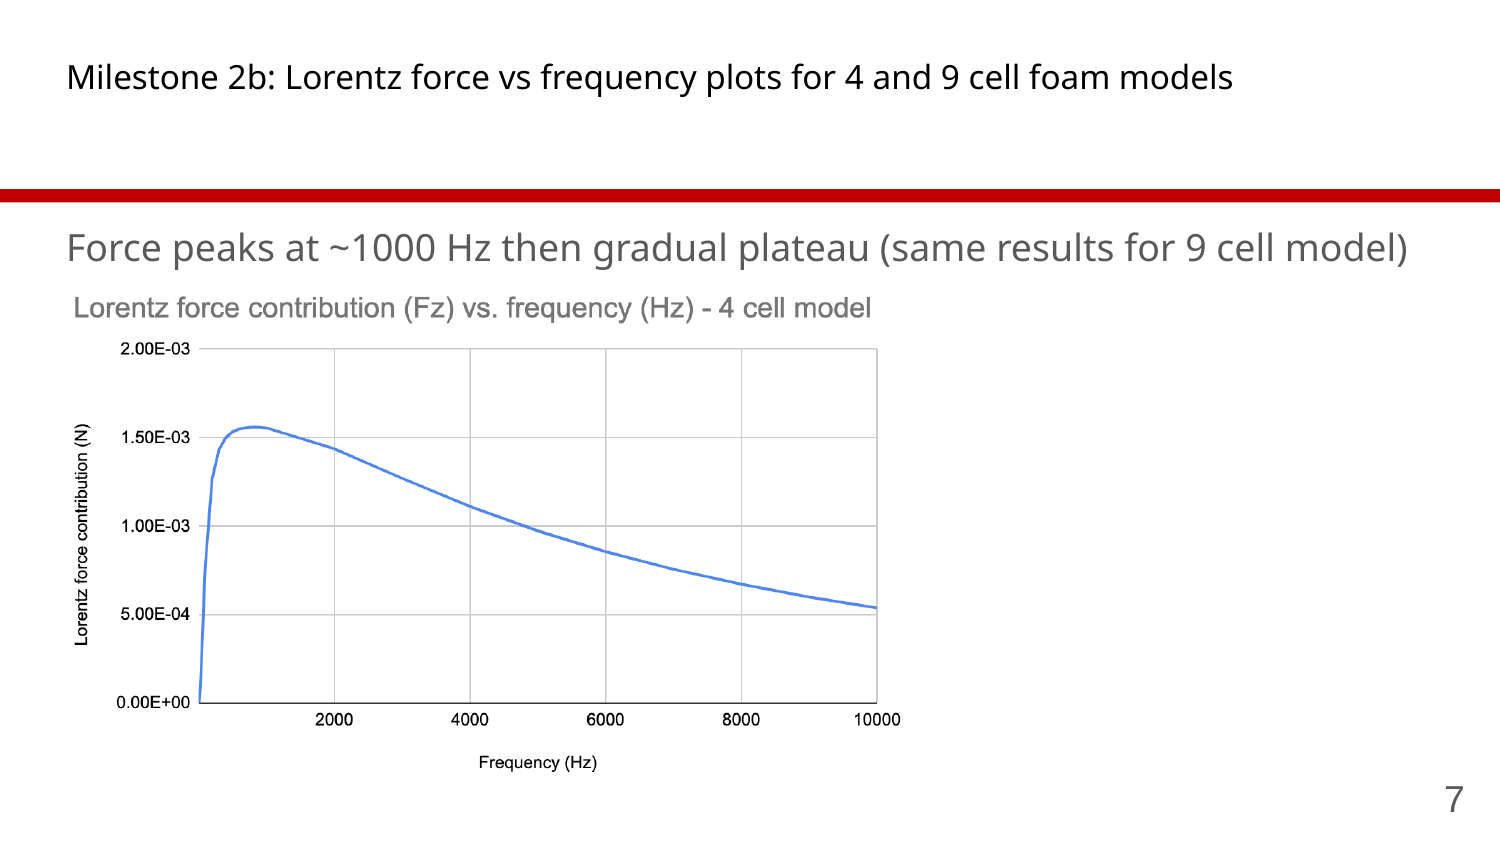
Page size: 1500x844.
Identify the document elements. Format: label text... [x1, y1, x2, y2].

slide_number ‹#› [1389, 764, 1480, 830]
picture [50, 272, 903, 788]
list Force peaks at ~1000 Hz then gradual plateau (same results for 9 cell model) [51, 203, 1449, 763]
text_box [0, 189, 1500, 203]
title Milestone 2b: Lorentz force vs frequency plots for 4 and 9 cell foam models [51, 41, 1449, 136]
